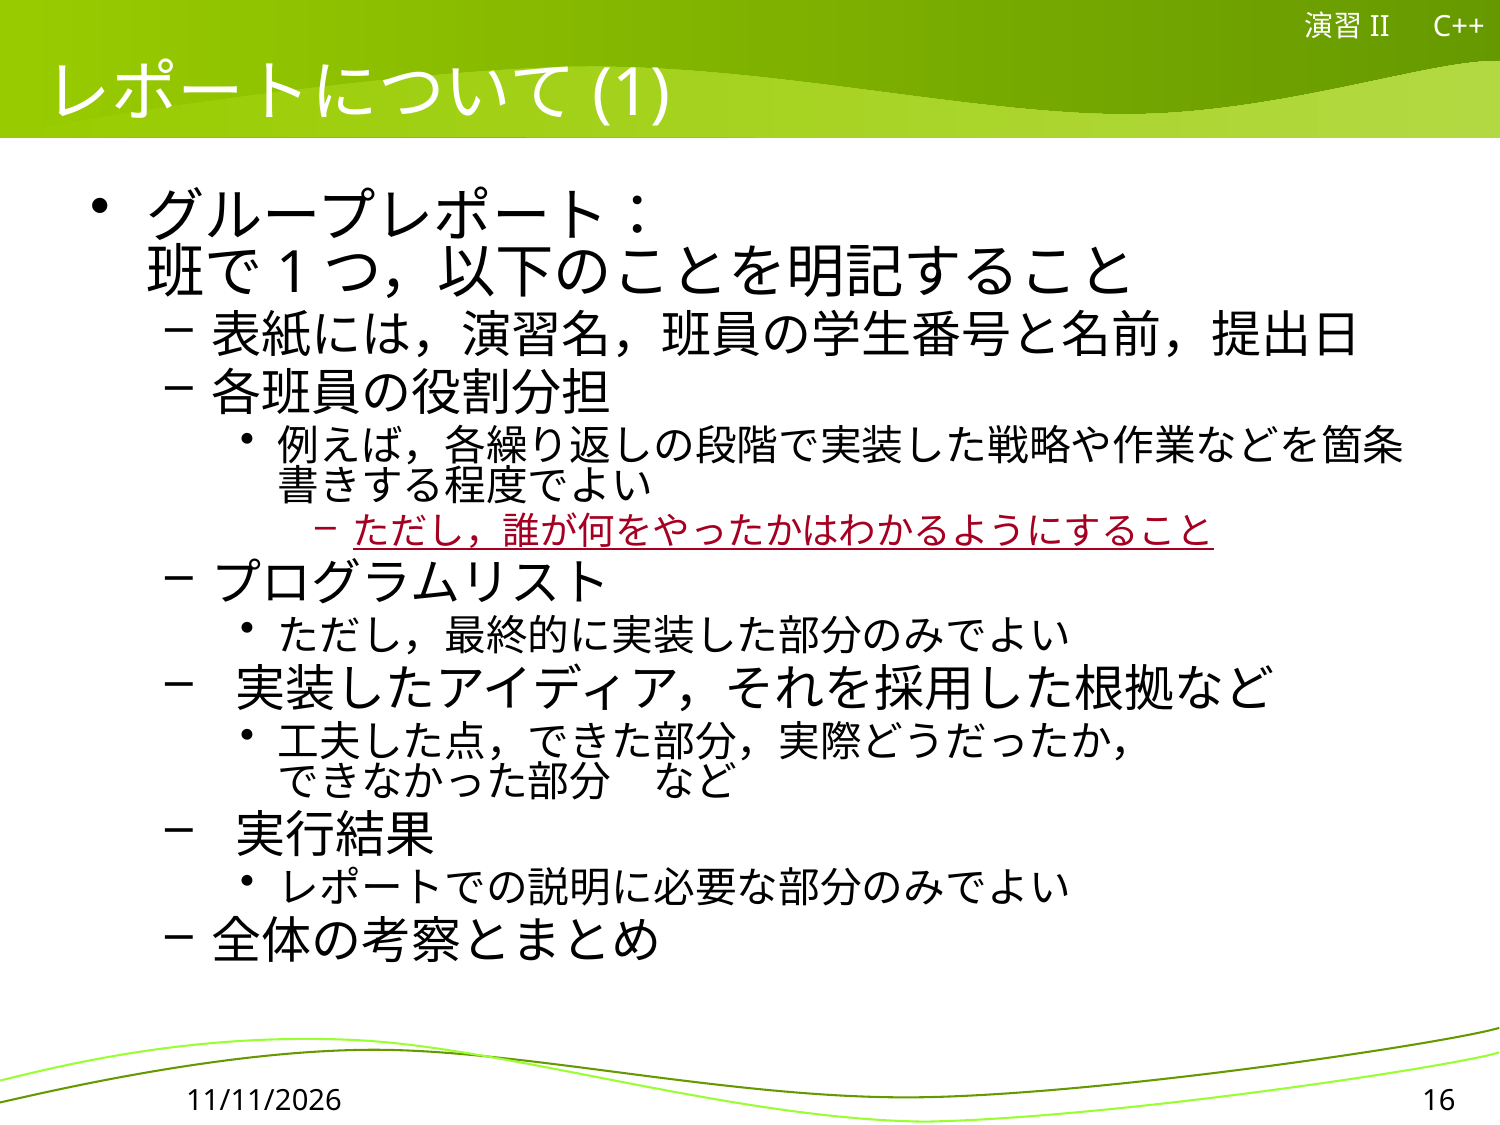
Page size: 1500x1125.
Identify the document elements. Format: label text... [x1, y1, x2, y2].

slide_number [171, 1073, 522, 1106]
list グループレポート： 班で1つ，以下のことを明記すること 表紙には，演習名，班員の学生番号と名前，提出日 各班員の役割分担 例えば，各繰り返しの段階で実装した戦略や作業などを箇条書きする程度でよい ただし，誰が何をやったかはわかるようにすること プログラムリスト ただし，最終的に実装した部分のみでよい 実装したアイディア，それを採用した根拠など 工夫した点，できた部分，実際どうだったか， できなかった部分 など 実行結果 レポートでの説明に必要な部分のみでよい 全体の考察とまとめ [75, 184, 1425, 1005]
title レポートについて(1) [29, 42, 1471, 135]
slide_number 16 [1120, 1073, 1471, 1106]
footer 演習II C++ [1025, 0, 1500, 33]
